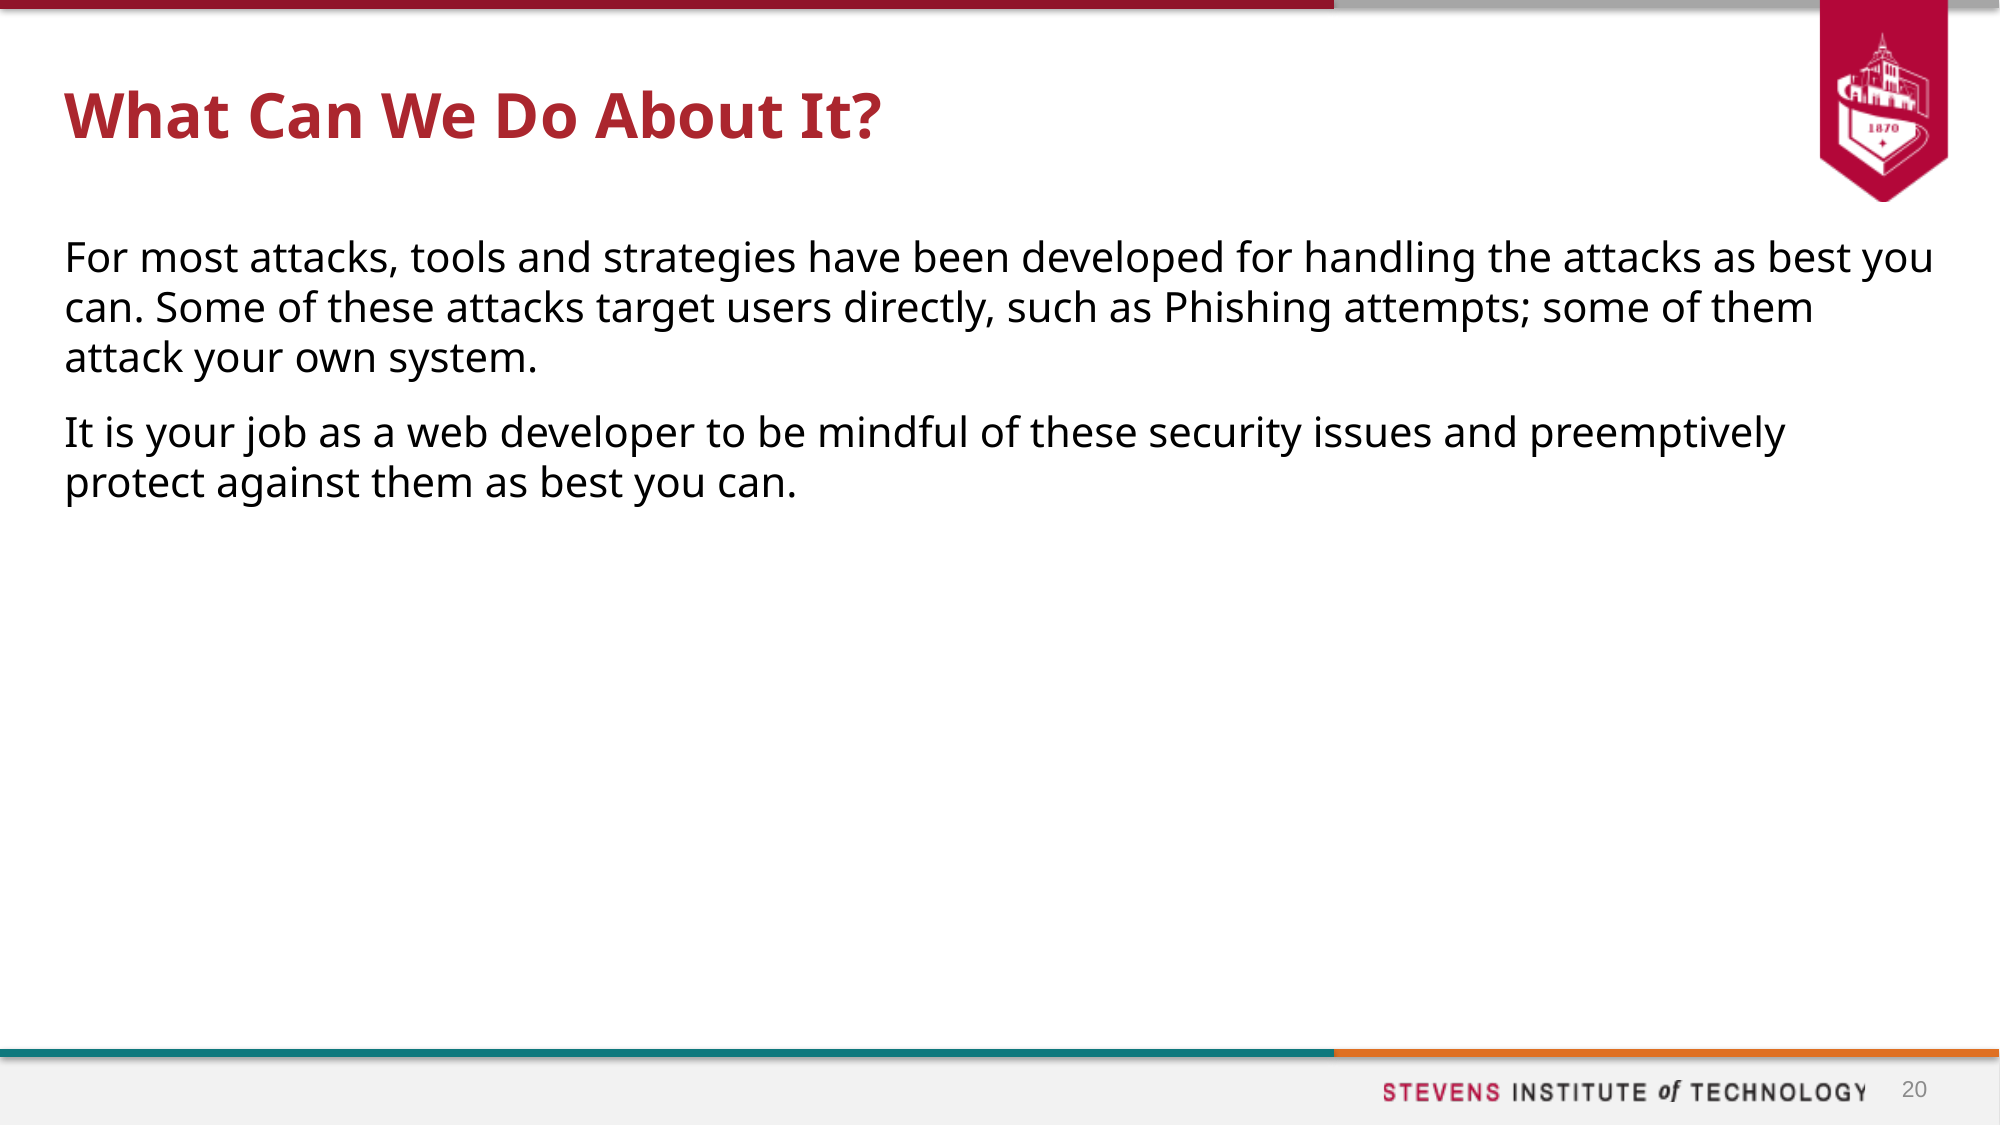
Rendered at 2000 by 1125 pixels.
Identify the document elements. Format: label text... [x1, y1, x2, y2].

title What Can We Do About It? [49, 68, 1647, 157]
slide_number 20 [1862, 1057, 1967, 1118]
list For most attacks, tools and strategies have been developed for handling the attacks as best you can. Some of these attacks target users directly, such as Phishing attempts; some of them attack your own system. It is your job as a web developer to be mindful of these security issues and preemptively protect against them as best you can. [49, 223, 1951, 943]
